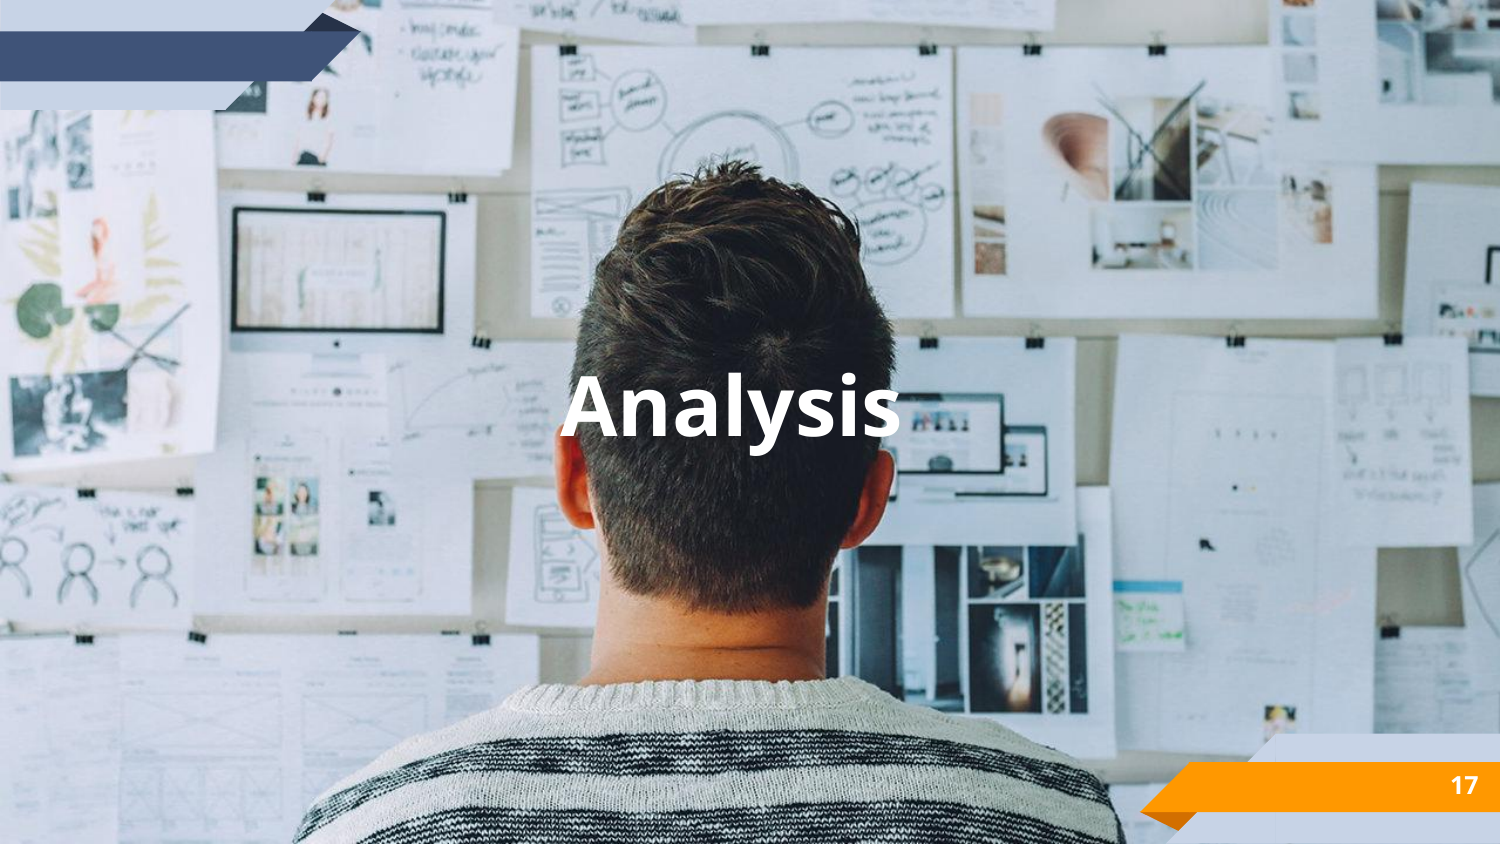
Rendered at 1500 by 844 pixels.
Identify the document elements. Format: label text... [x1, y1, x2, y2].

slide_number 17 [1249, 760, 1494, 813]
title Analysis [454, 291, 1010, 415]
picture [0, 0, 1500, 844]
